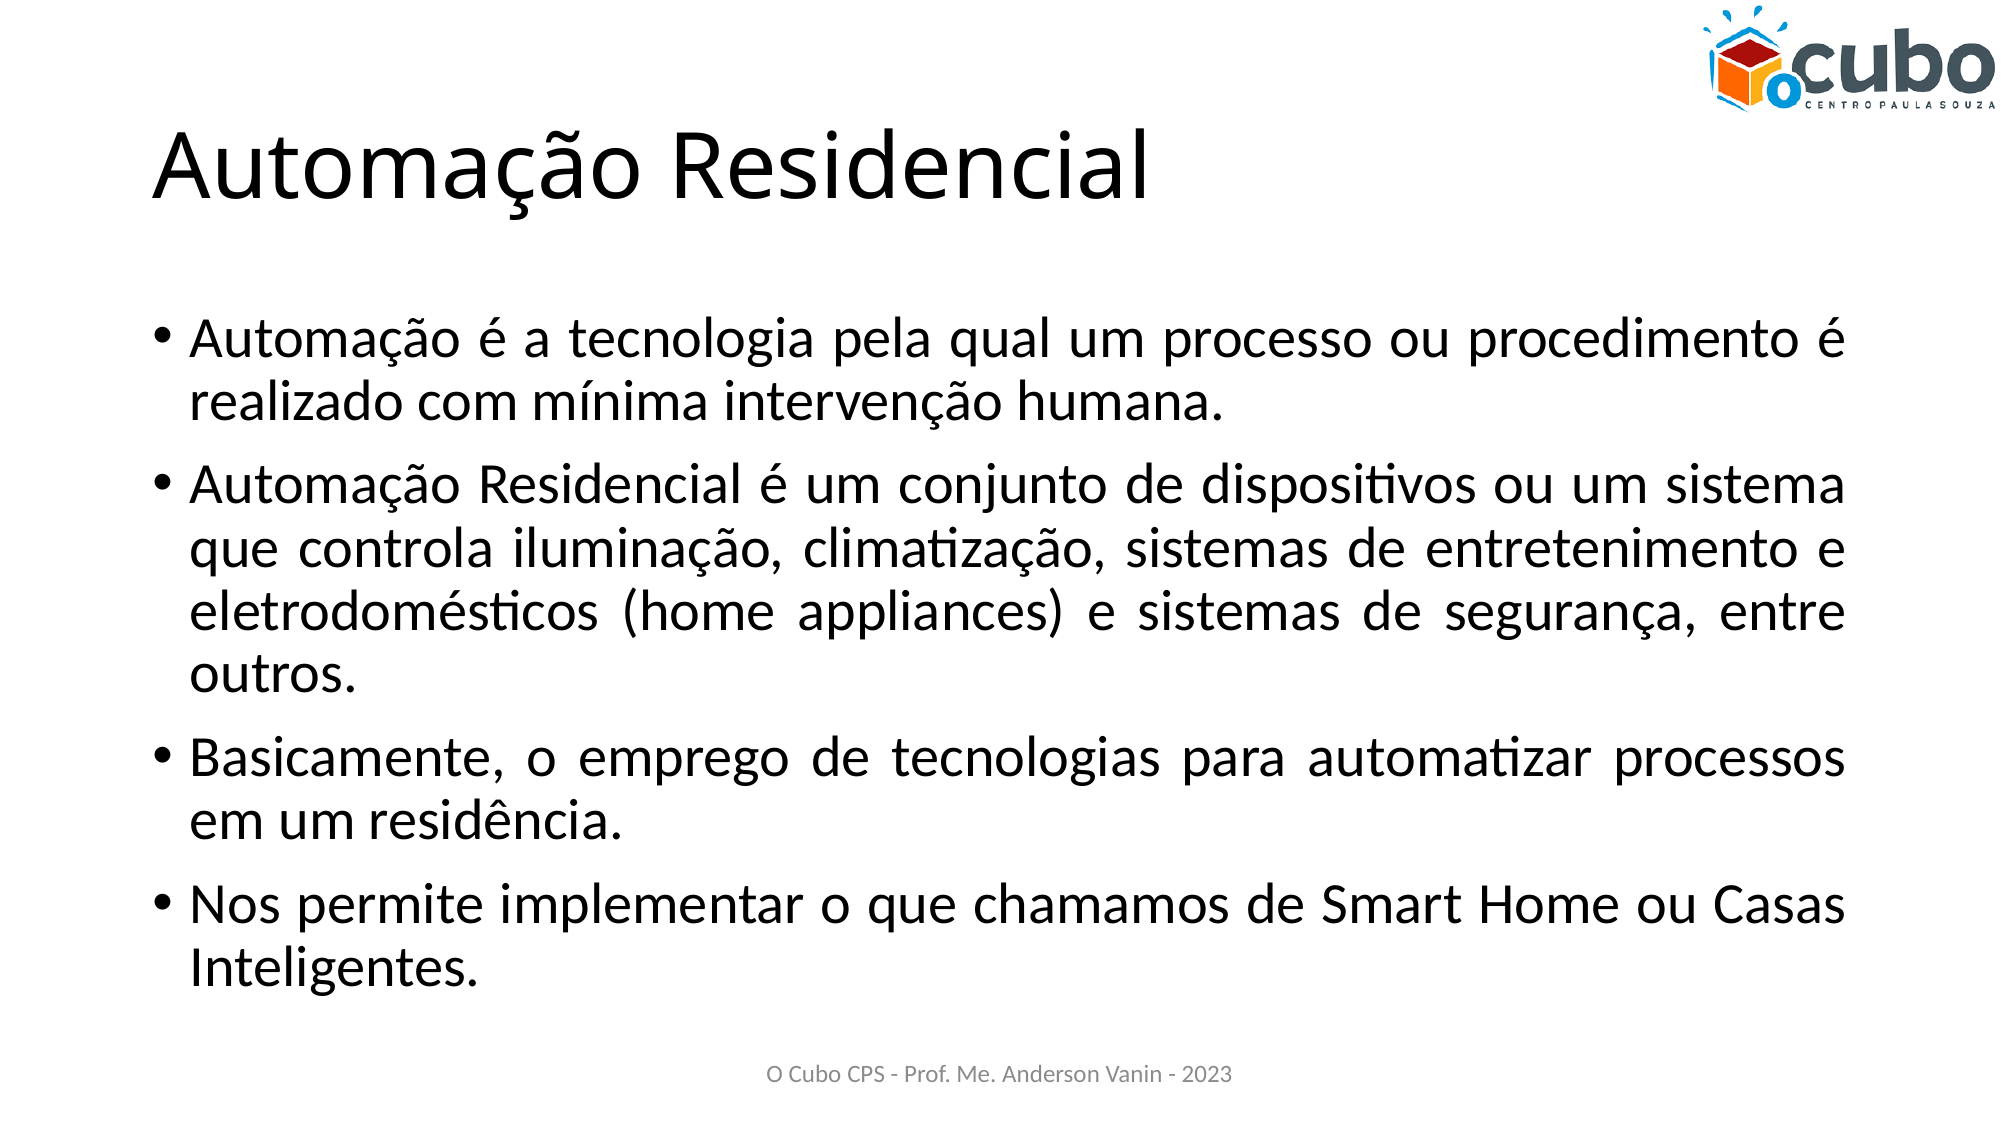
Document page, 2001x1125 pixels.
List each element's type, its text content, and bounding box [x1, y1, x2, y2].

list Automação é a tecnologia pela qual um processo ou procedimento é realizado com mínima intervenção humana. Automação Residencial é um conjunto de dispositivos ou um sistema que controla iluminação, climatização, sistemas de entretenimento e eletrodomésticos (home appliances) e sistemas de segurança, entre outros. Basicamente, o emprego de tecnologias para automatizar processos em um residência. Nos permite implementar o que chamamos de Smart Home ou Casas Inteligentes. [137, 299, 1863, 1014]
title Automação Residencial [137, 59, 1863, 278]
picture [1699, 1, 2000, 115]
footer O Cubo CPS - Prof. Me. Anderson Vanin - 2023 [662, 1042, 1338, 1103]
